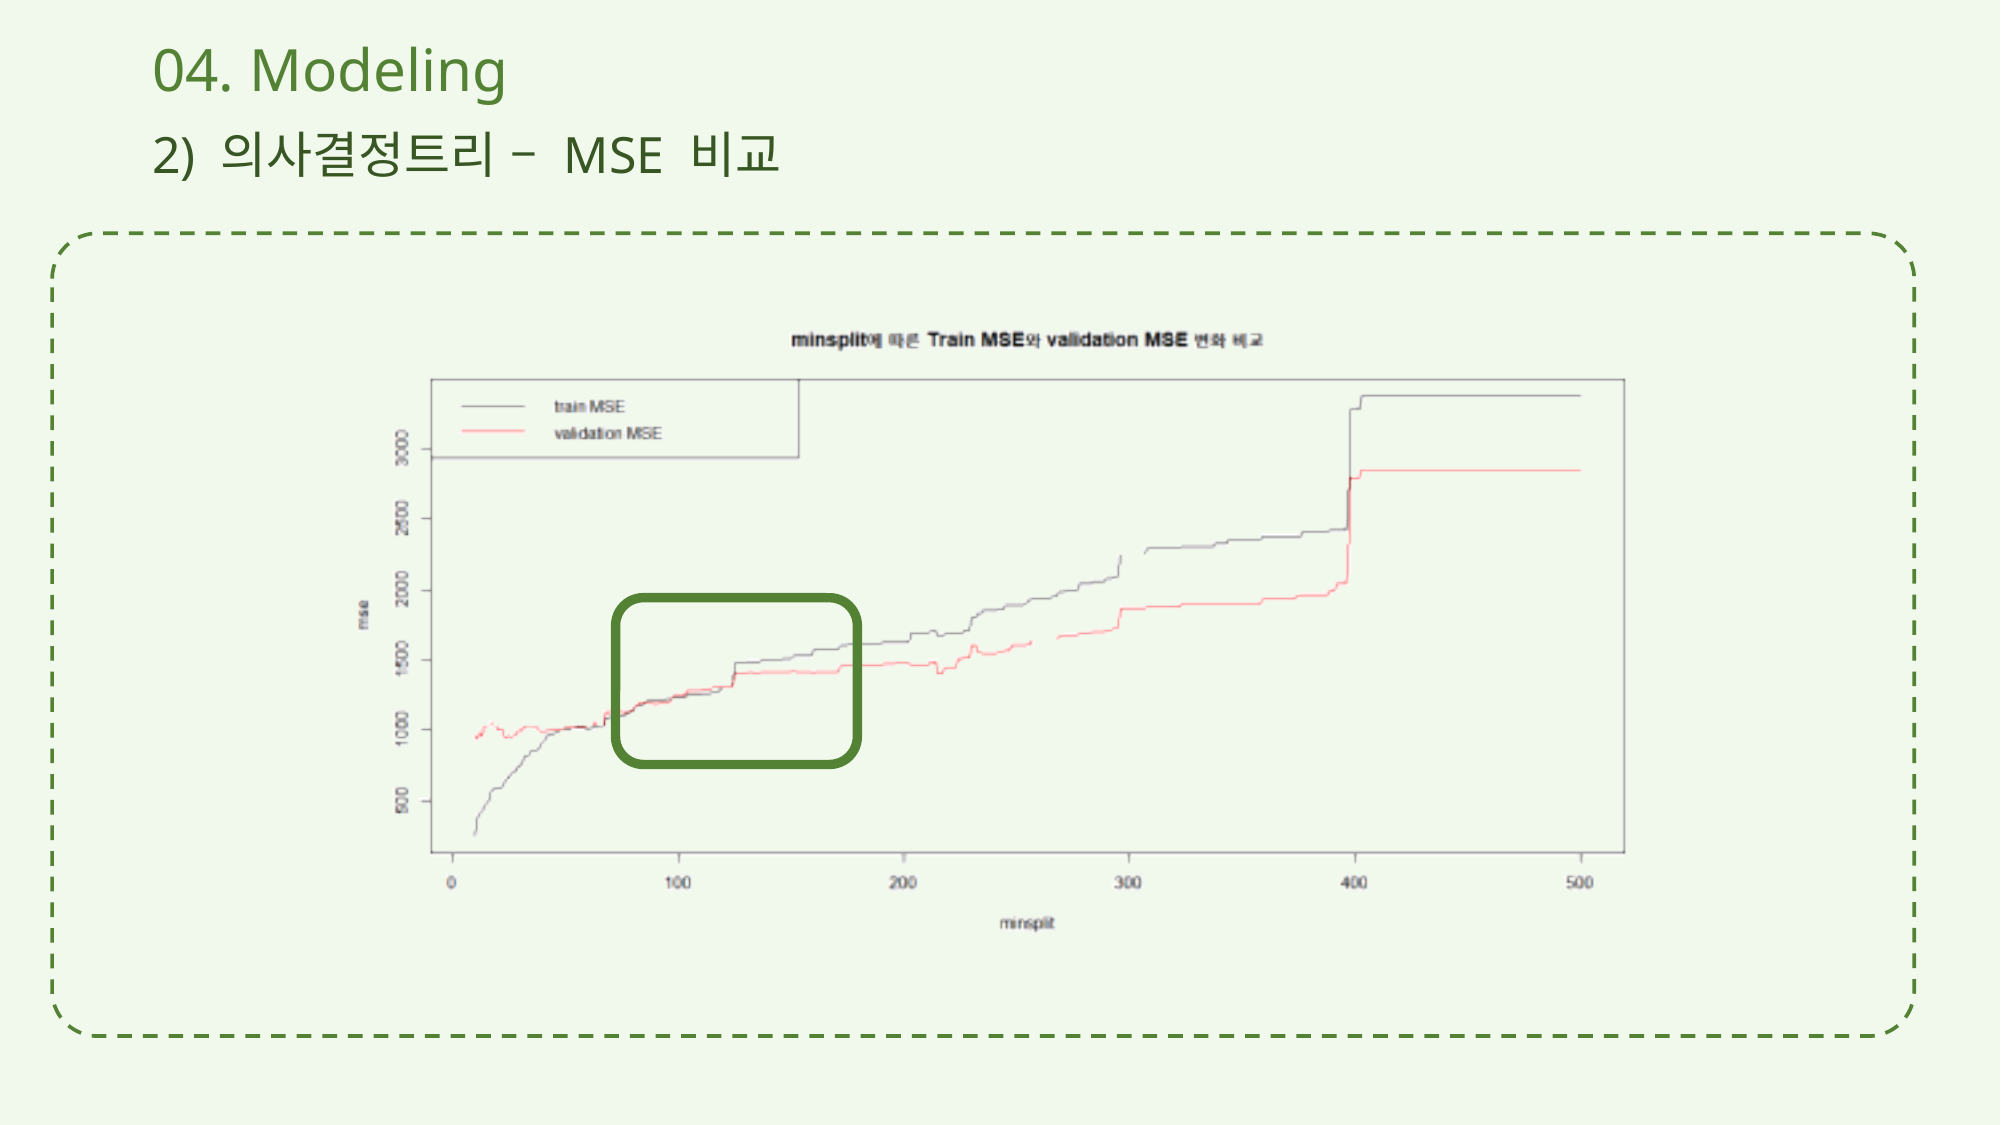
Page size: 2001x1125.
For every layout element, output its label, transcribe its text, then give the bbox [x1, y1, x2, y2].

text_box [51, 232, 1916, 1038]
title 04. Modeling [137, 29, 1863, 117]
text_box 2) 의사결정트리 – MSE 비교 [137, 116, 848, 192]
picture [351, 299, 1669, 956]
